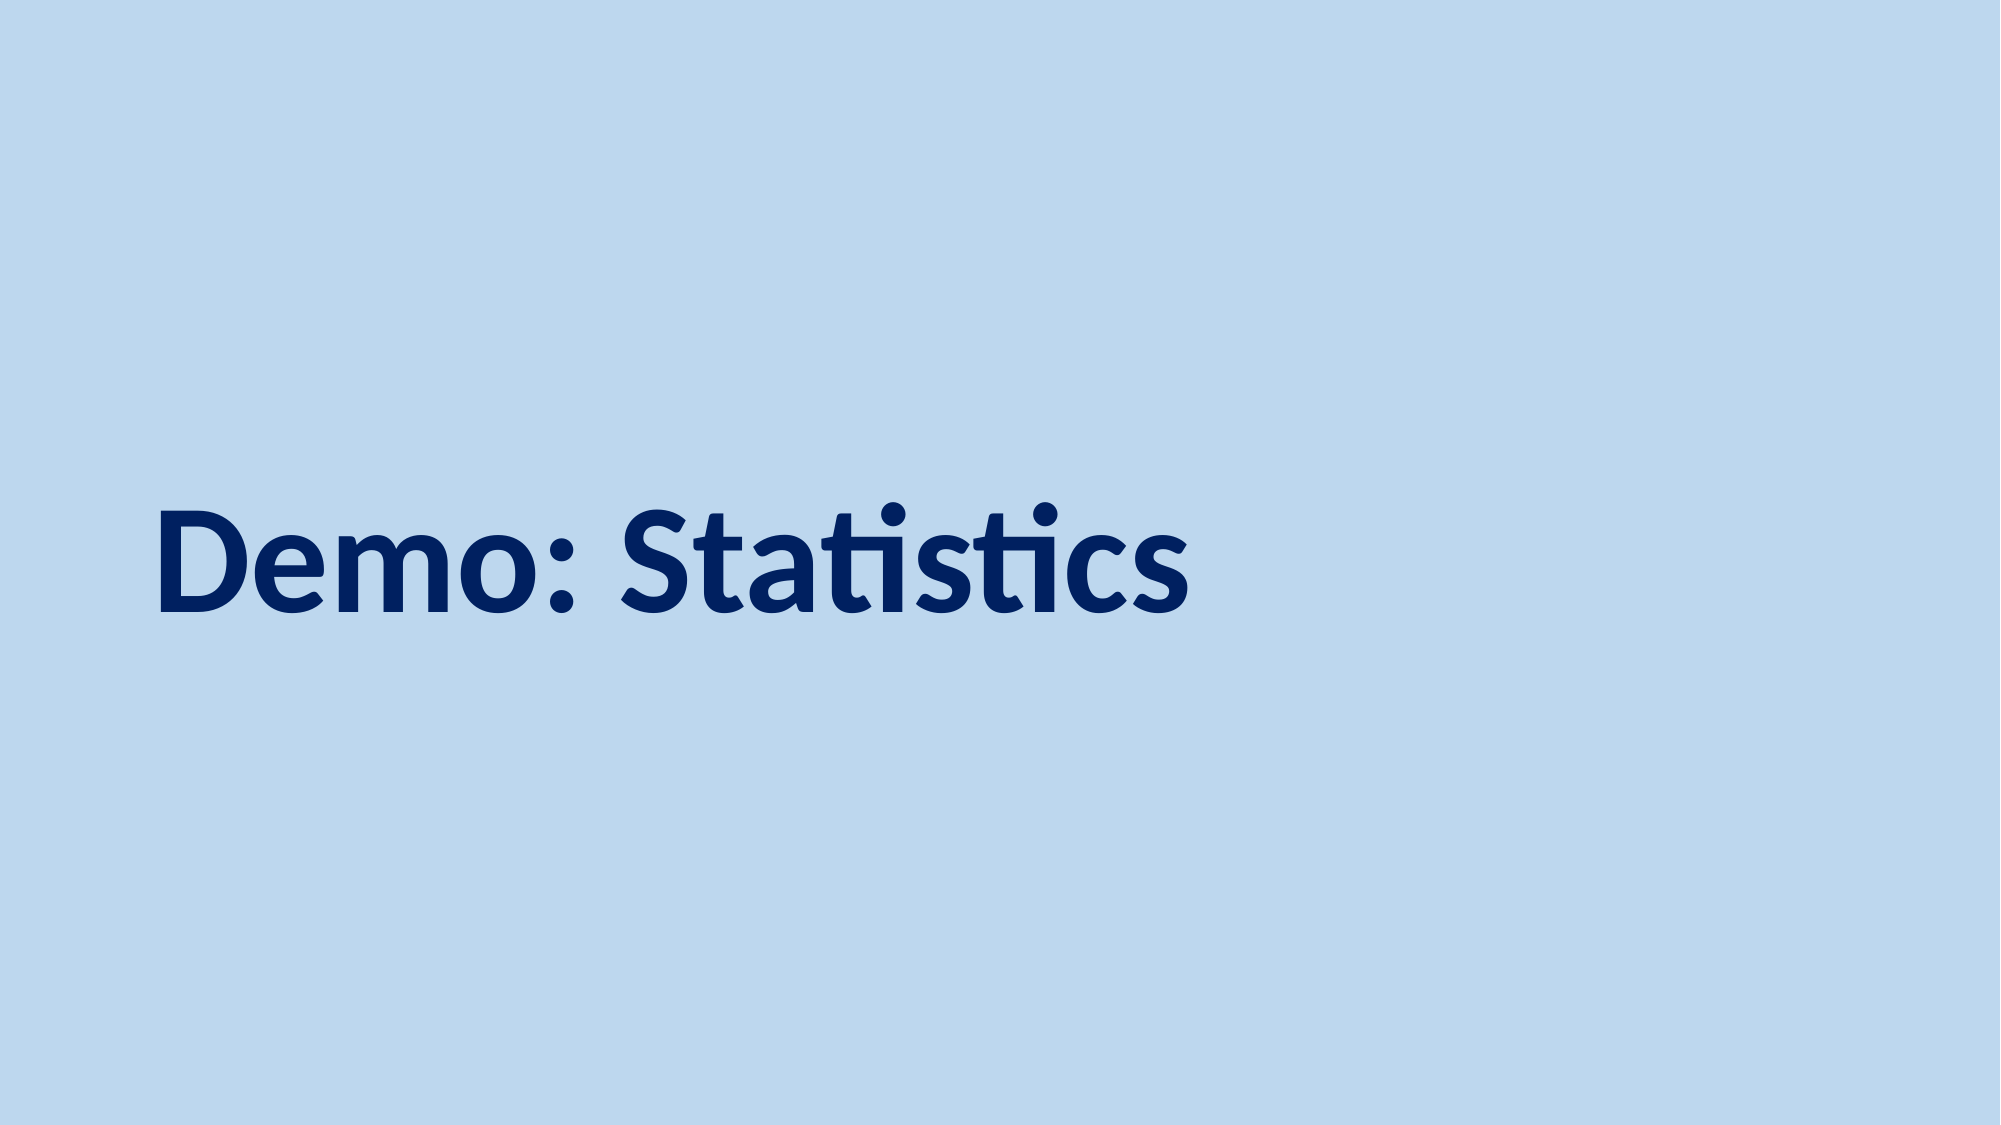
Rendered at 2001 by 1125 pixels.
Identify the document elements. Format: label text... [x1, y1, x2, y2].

list Demo: Statistics [137, 299, 1863, 1014]
